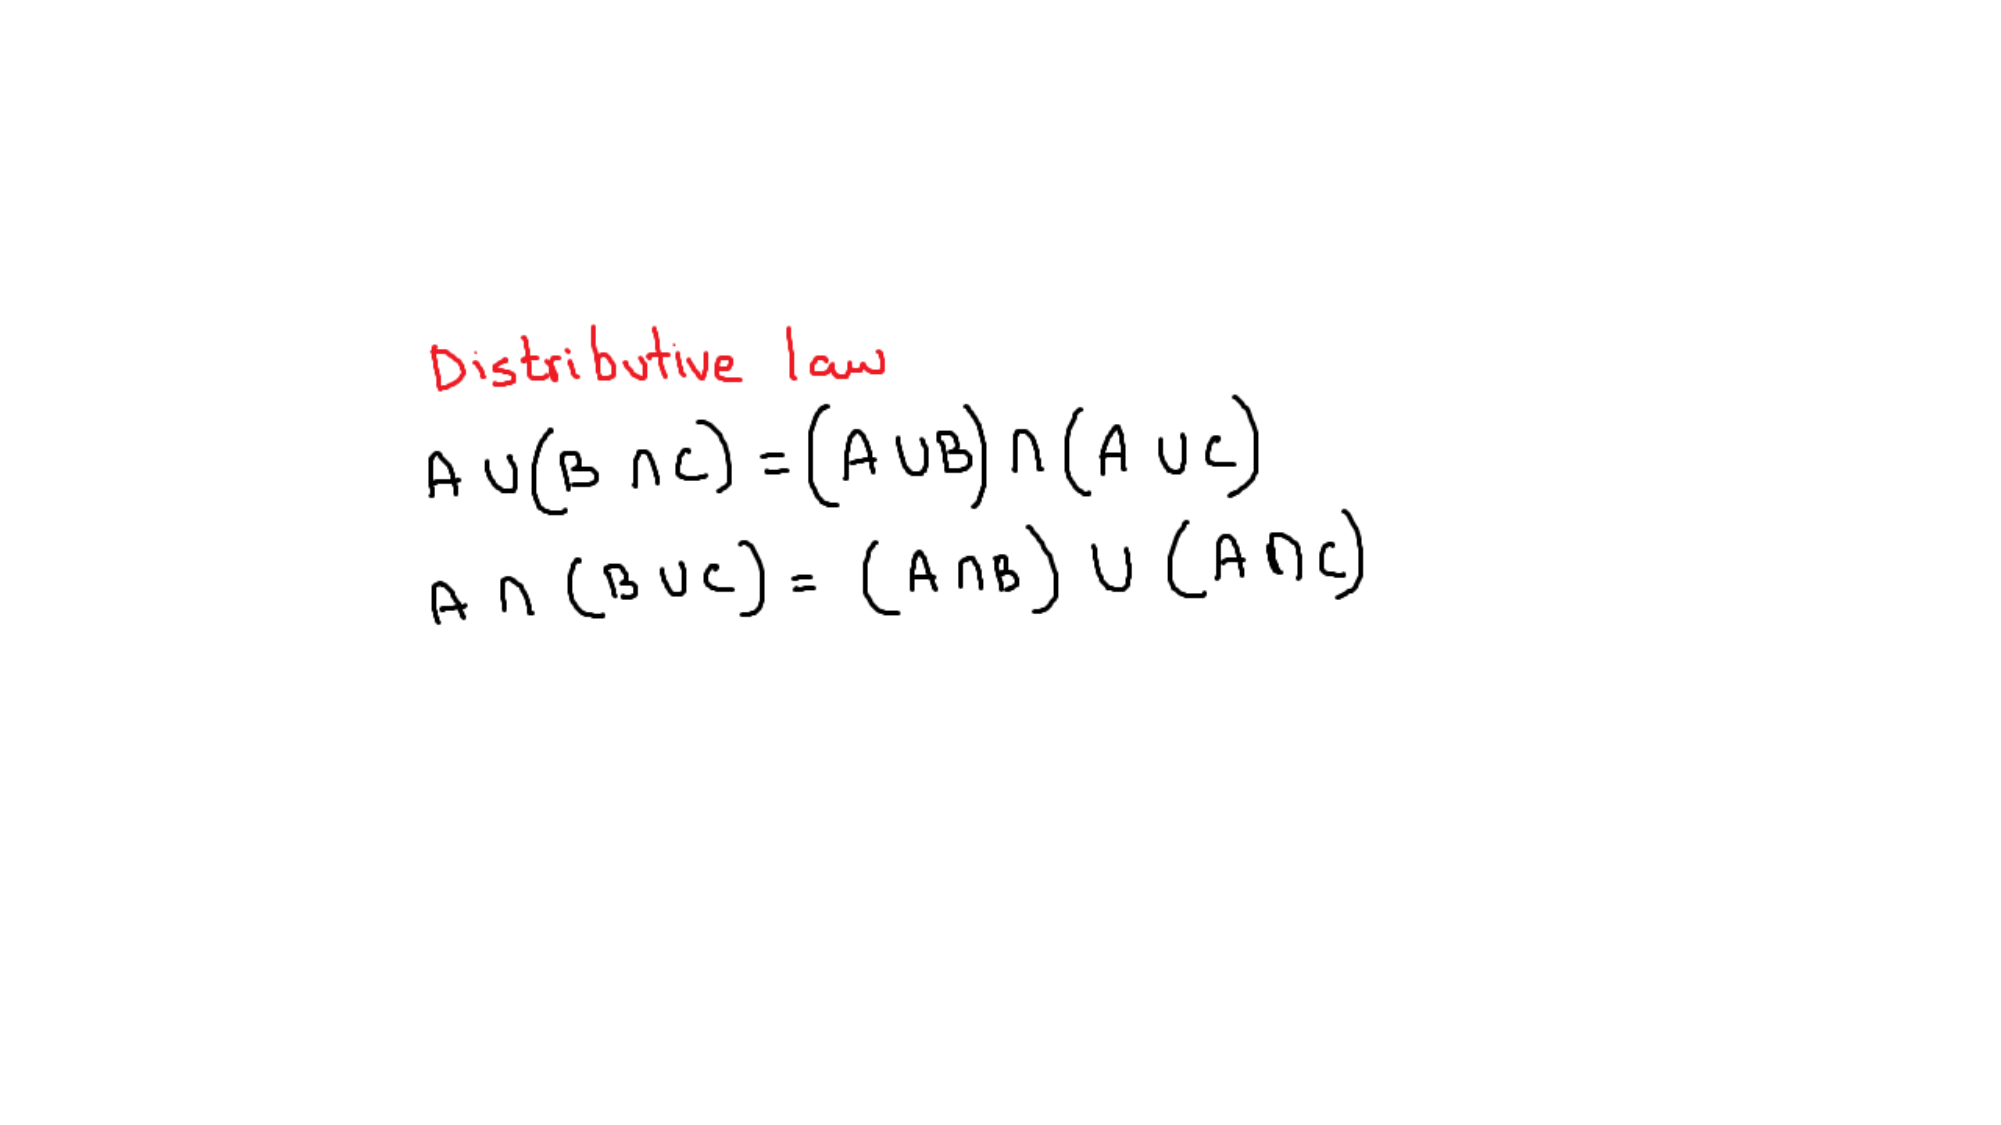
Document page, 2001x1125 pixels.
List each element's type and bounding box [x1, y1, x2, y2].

picture [359, 301, 1641, 1021]
